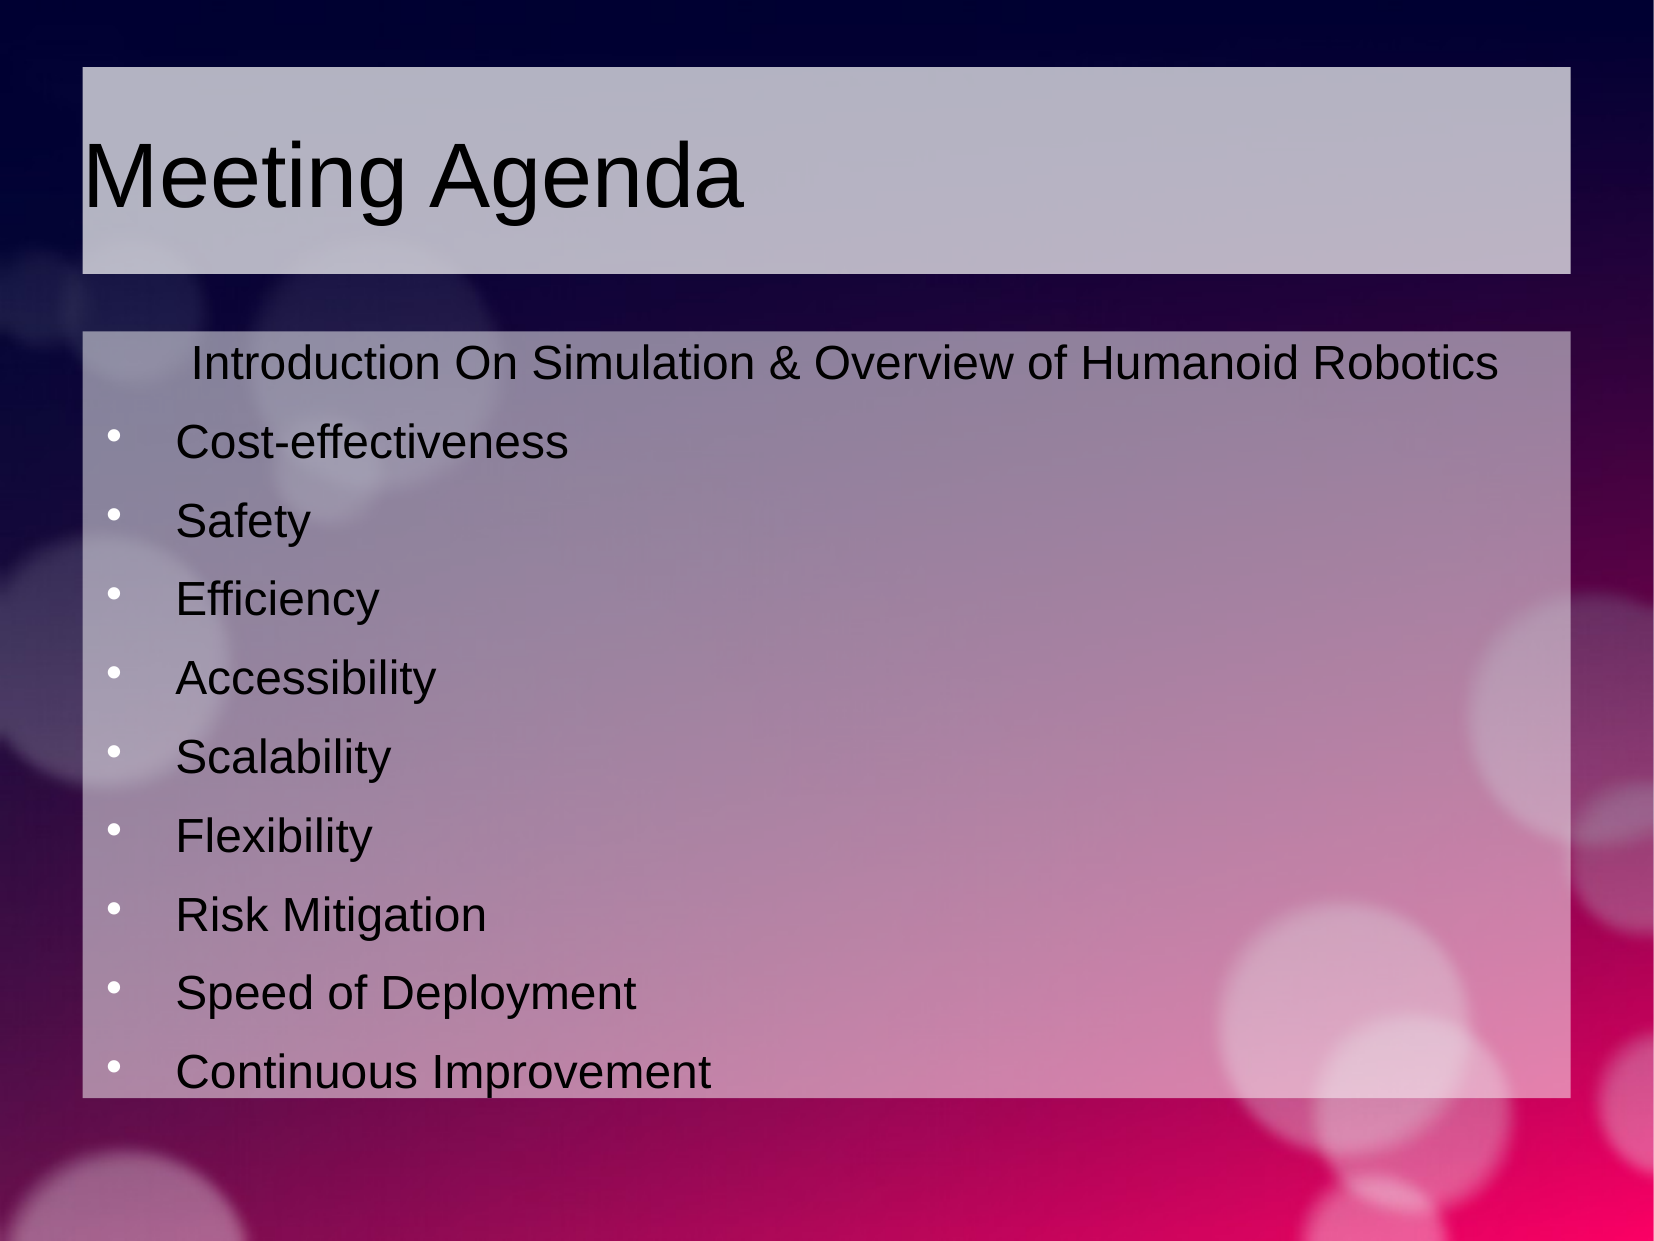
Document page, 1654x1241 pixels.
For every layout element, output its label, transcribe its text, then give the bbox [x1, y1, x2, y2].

text_box Introduction On Simulation & Overview of Humanoid Robotics Cost-effectiveness Safety Efficiency Accessibility Scalability Flexibility Risk Mitigation Speed of Deployment Continuous Improvement [82, 331, 1571, 1099]
picture [0, 0, 1654, 1241]
text_box Meeting Agenda [82, 67, 1571, 274]
